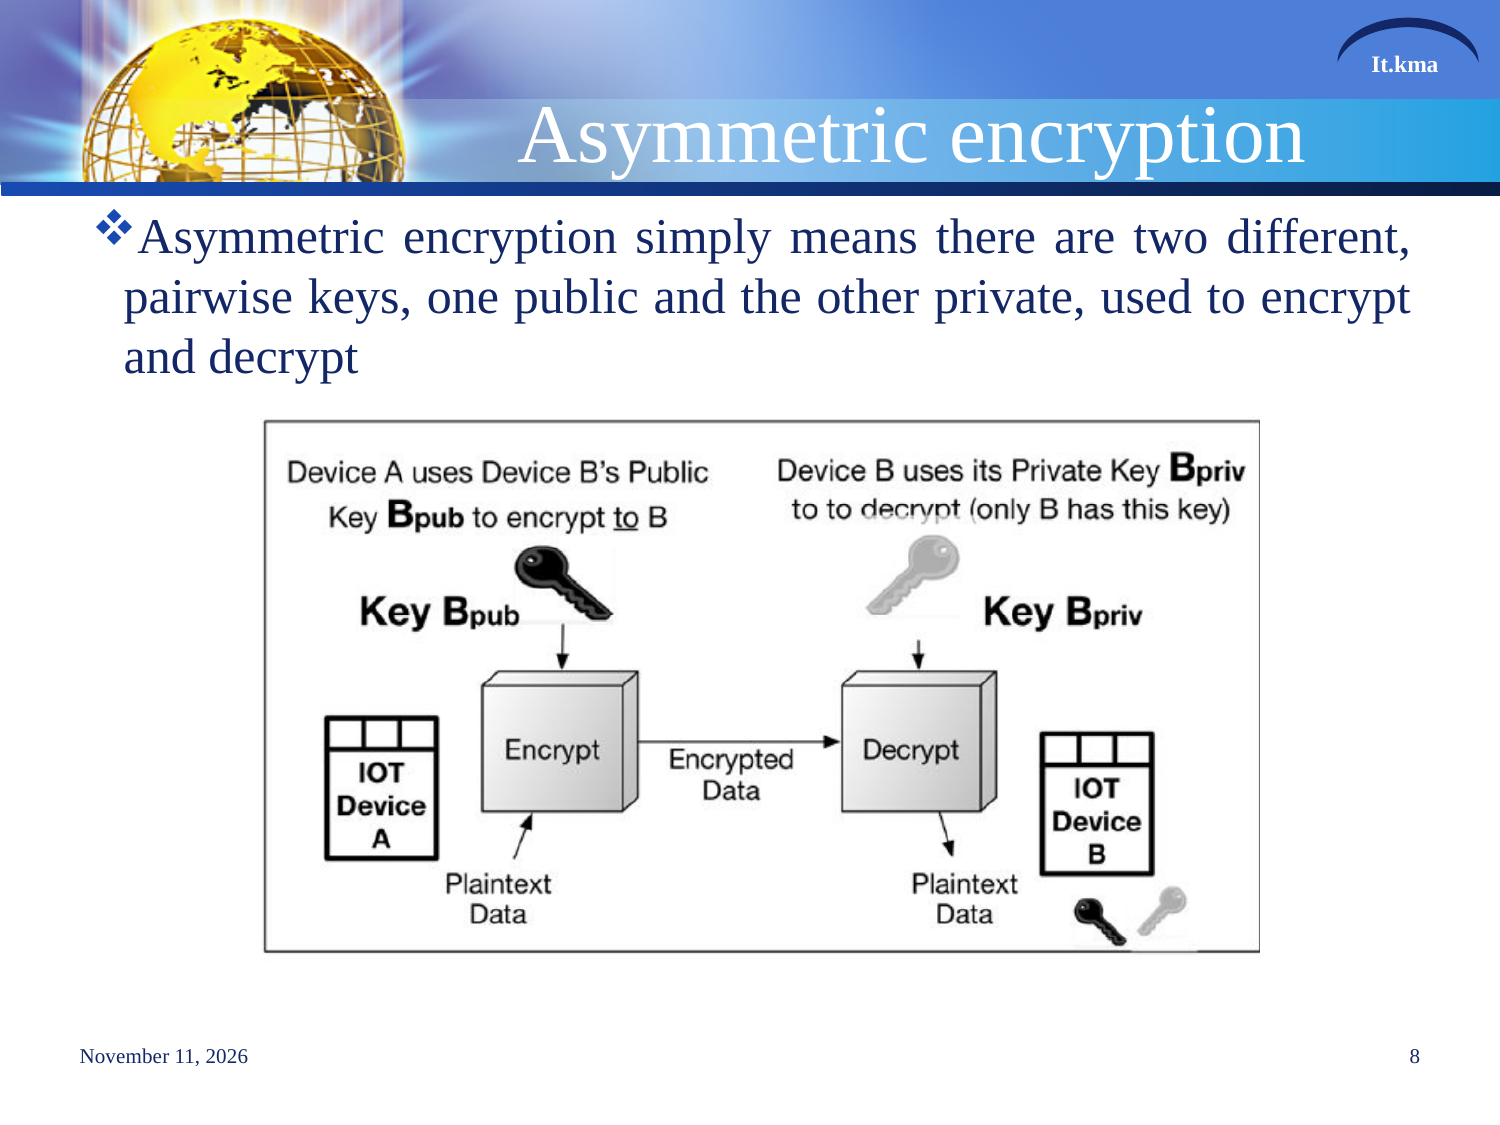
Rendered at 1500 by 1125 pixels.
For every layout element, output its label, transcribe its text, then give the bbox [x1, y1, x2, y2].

title Asymmetric encryption [399, 77, 1425, 180]
picture [0, 0, 1500, 185]
picture [258, 414, 1261, 963]
list Asymmetric encryption simply means there are two different, pairwise keys, one public and the other private, used to encrypt and decrypt [76, 196, 1427, 1034]
title Encryption and decryption [298, 99, 412, 183]
